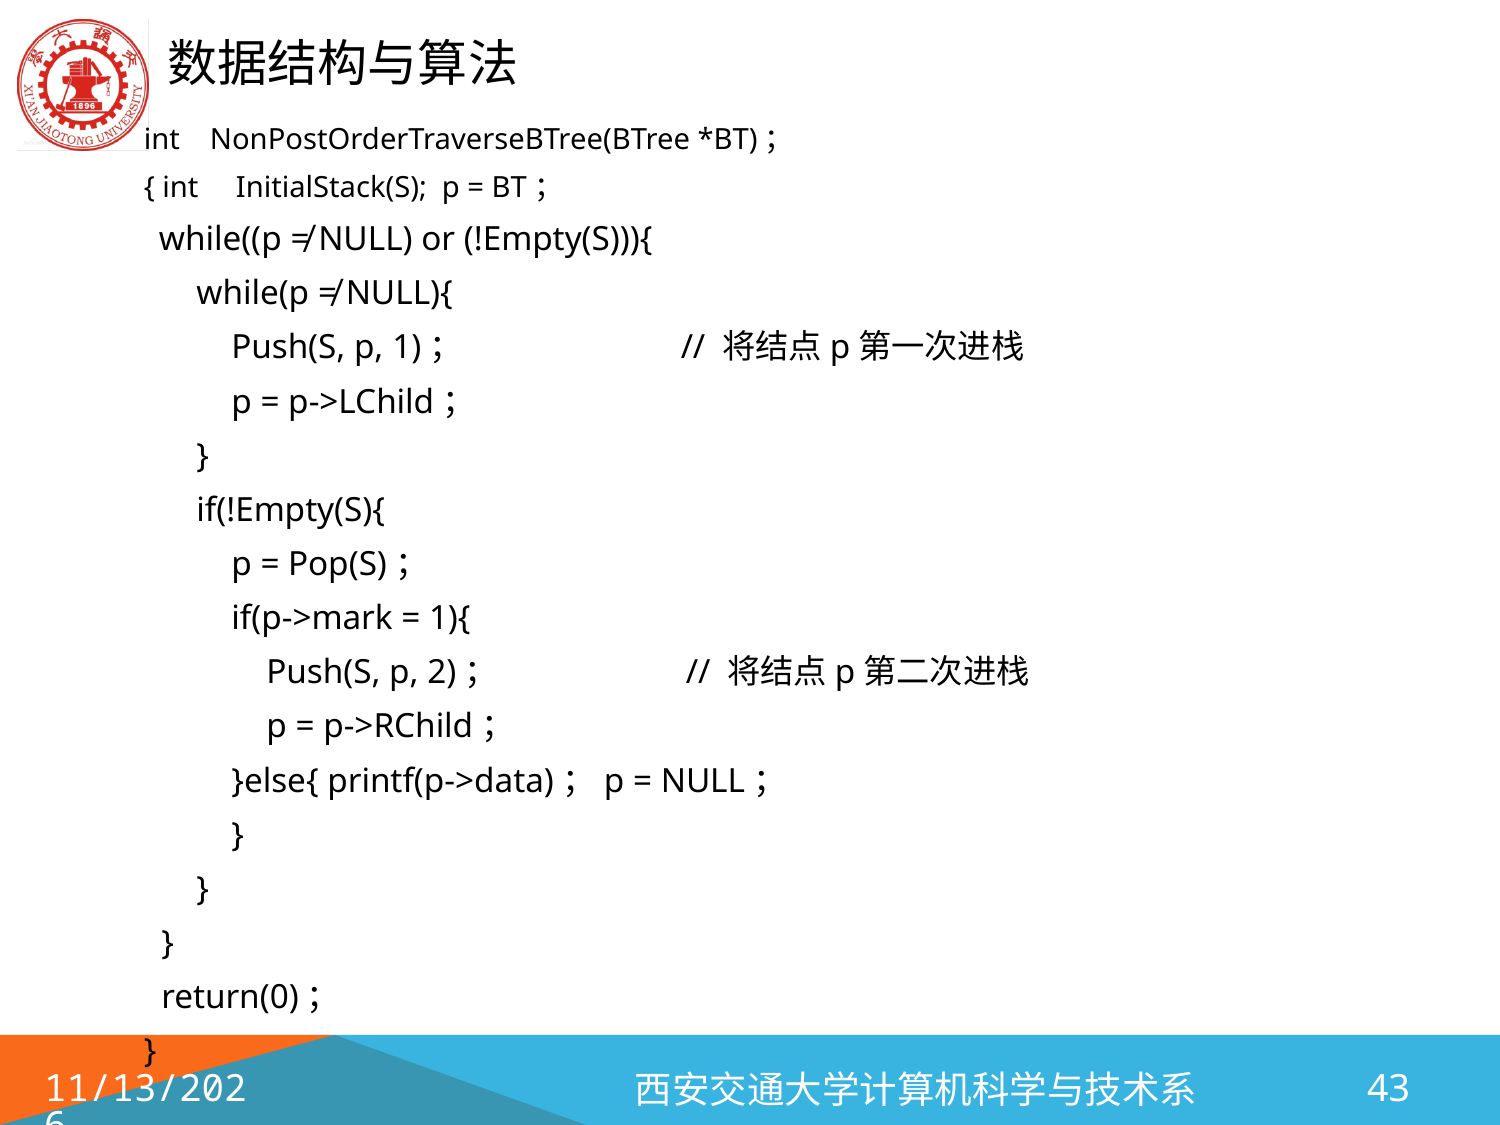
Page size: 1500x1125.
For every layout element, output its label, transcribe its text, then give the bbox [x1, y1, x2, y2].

list int NonPostOrderTraverseBTree(BTree *BT)； { int InitialStack(S); p = BT； while((p ≠ NULL) or (!Empty(S))){ while(p ≠ NULL){ Push(S, p, 1)； // 将结点p第一次进栈 p = p->LChild； } if(!Empty(S){ p = Pop(S)； if(p->mark = 1){ Push(S, p, 2)； // 将结点p第二次进栈 p = p->RChild； }else{ printf(p->data)；p = NULL； } } } return(0)； } [128, 105, 1441, 1067]
picture [17, 19, 149, 151]
